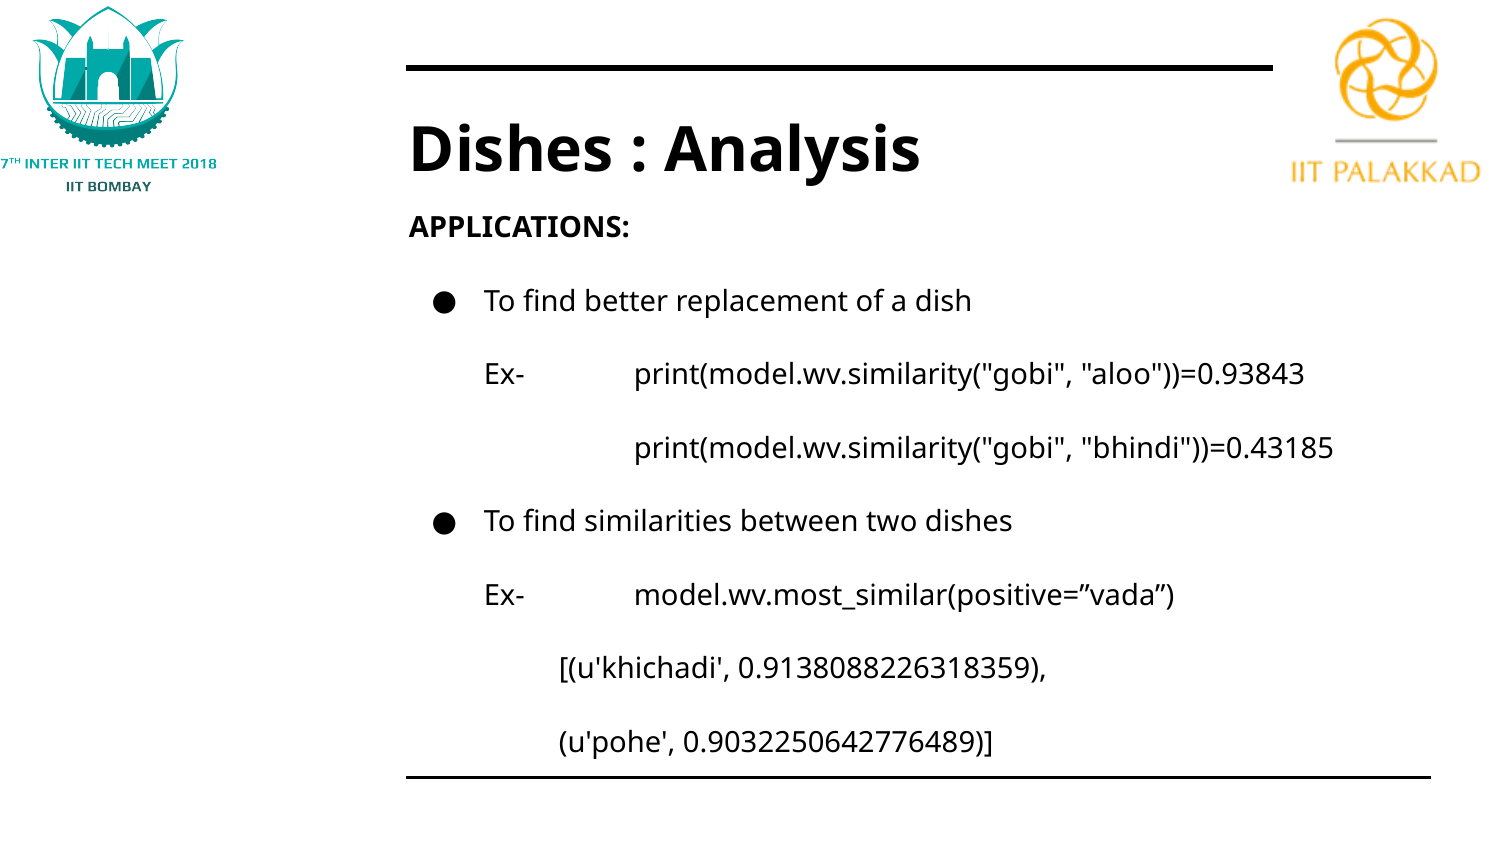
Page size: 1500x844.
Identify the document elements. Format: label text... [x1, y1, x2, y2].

picture [1273, 0, 1500, 202]
title Dishes : Analysis [393, 94, 1268, 188]
picture [0, 6, 218, 195]
list APPLICATIONS: To find better replacement of a dish Ex- print(model.wv.similarity("gobi", "aloo"))=0.93843 print(model.wv.similarity("gobi", "bhindi"))=0.43185 To find similarities between two dishes Ex- model.wv.most_similar(positive=”vada”) [(u'khichadi', 0.9138088226318359), (u'pohe', 0.9032250642776489)] To get better menu Ex- [393, 188, 1431, 838]
